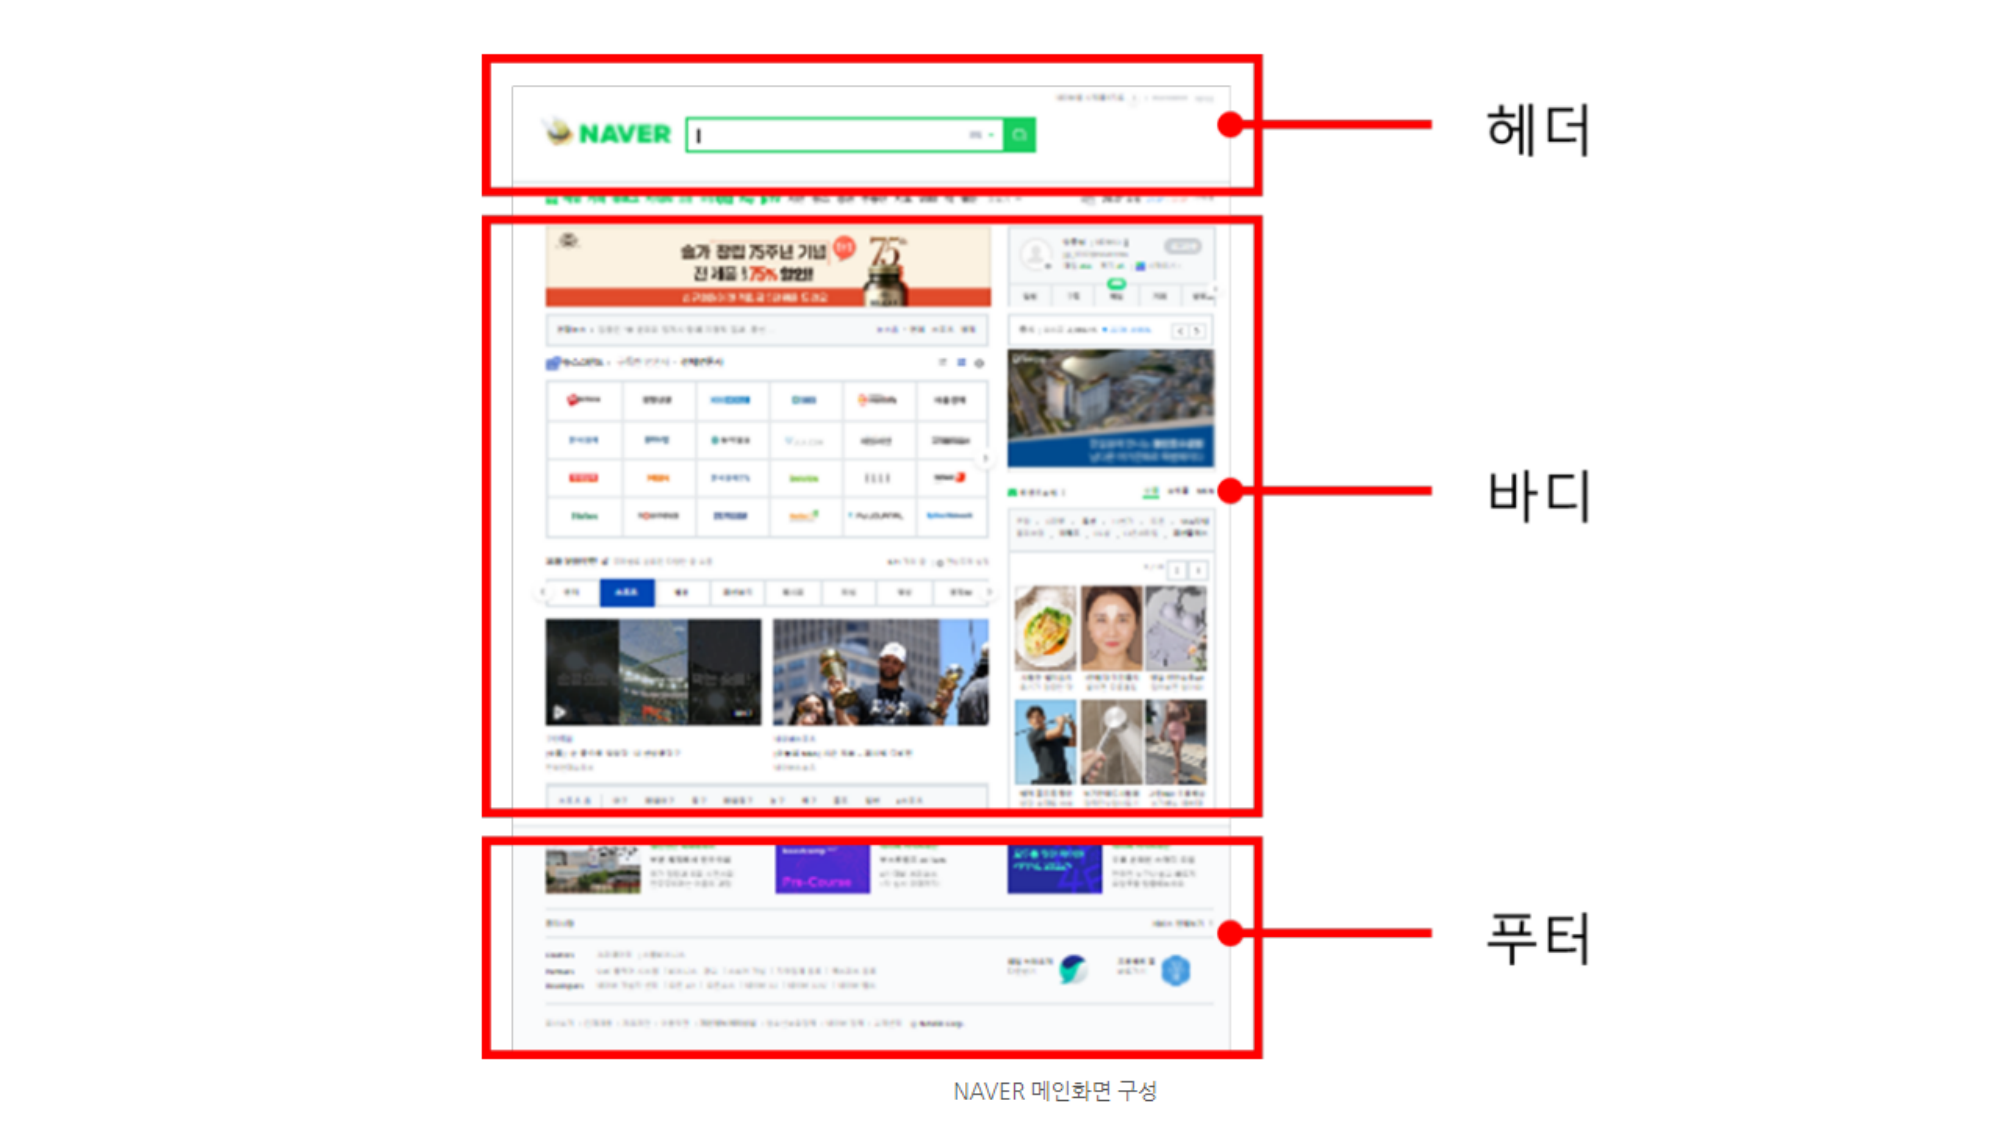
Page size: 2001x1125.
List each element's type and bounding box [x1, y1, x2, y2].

picture [443, 20, 1654, 1125]
